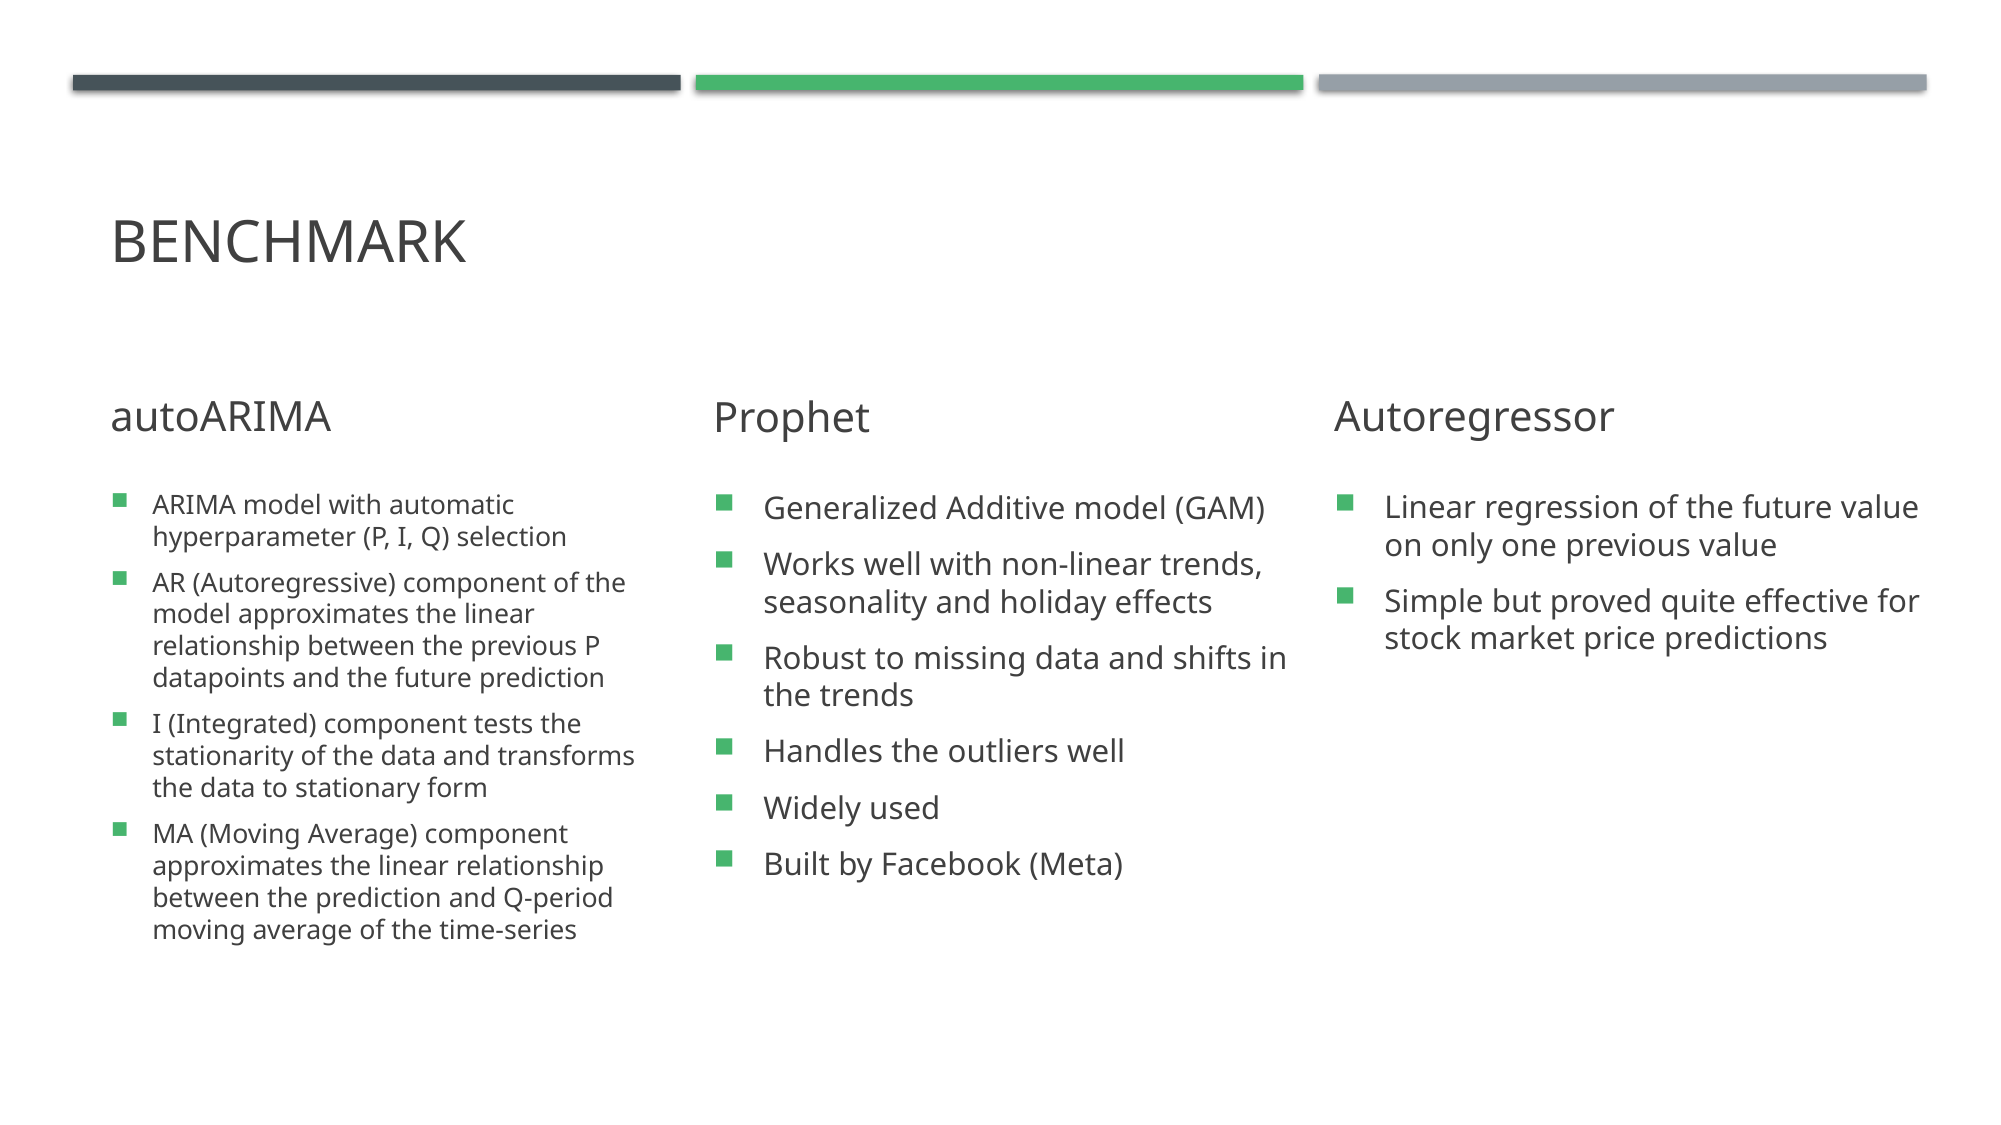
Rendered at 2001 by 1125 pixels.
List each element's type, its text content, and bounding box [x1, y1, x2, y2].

list autoARIMA [95, 369, 681, 461]
list Generalized Additive model (GAM) Works well with non-linear trends, seasonality and holiday effects Robust to missing data and shifts in the trends Handles the outliers well Widely used Built by Facebook (Meta) [698, 480, 1320, 963]
list Prophet [698, 369, 1320, 461]
list ARIMA model with automatic hyperparameter (P, I, Q) selection AR (Autoregressive) component of the model approximates the linear relationship between the previous P datapoints and the future prediction I (Integrated) component tests the stationarity of the data and transforms the data to stationary form MA (Moving Average) component approximates the linear relationship between the prediction and Q-period moving average of the time-series [95, 479, 681, 962]
title Benchmark [95, 119, 1905, 282]
text_box Linear regression of the future value on only one previous value Simple but proved quite effective for stock market price predictions [1319, 479, 1941, 962]
text_box Autoregressor [1319, 369, 1941, 460]
